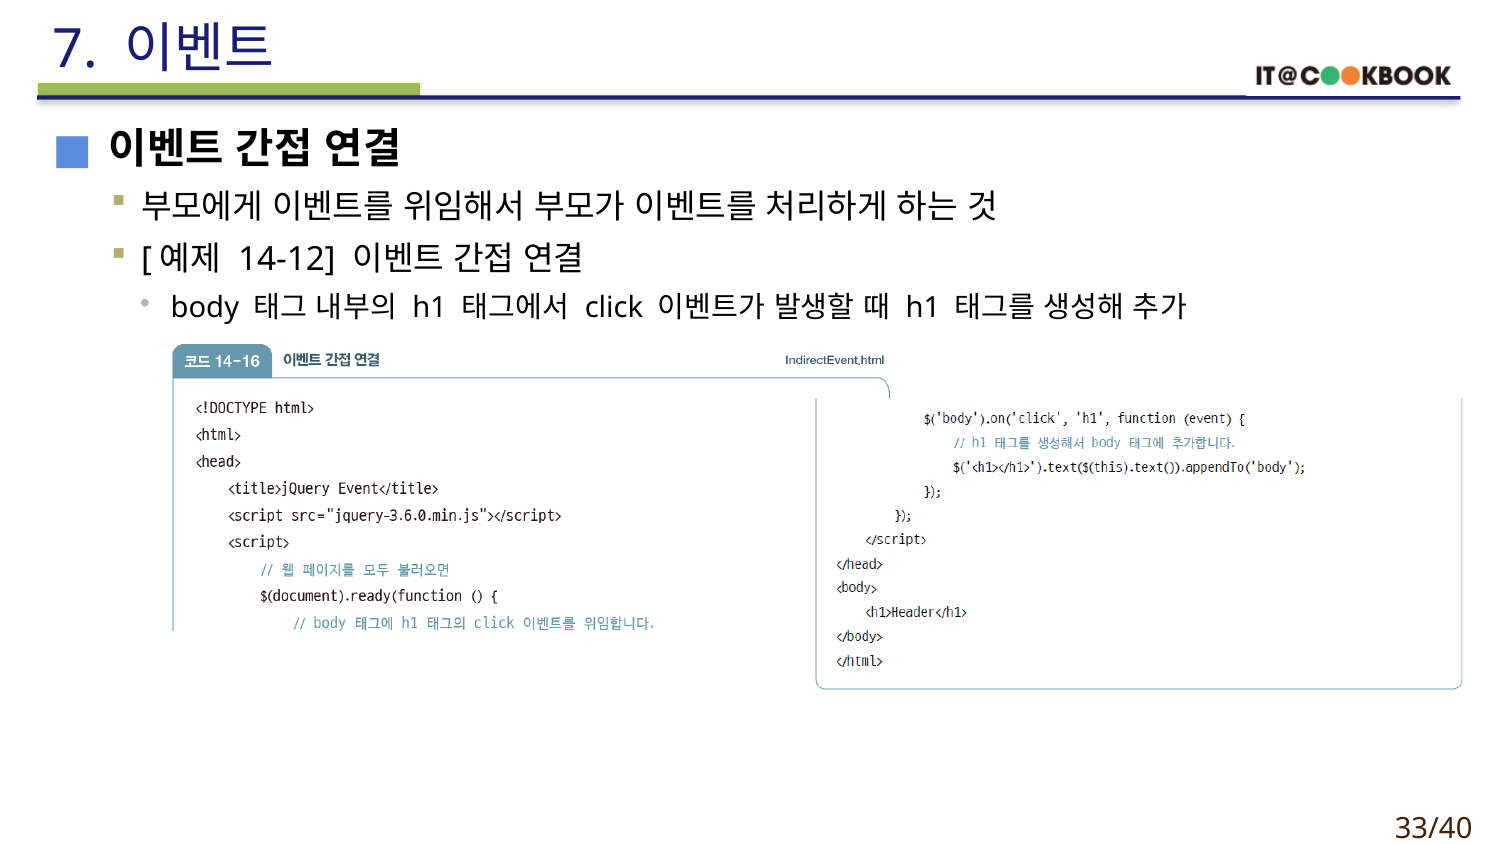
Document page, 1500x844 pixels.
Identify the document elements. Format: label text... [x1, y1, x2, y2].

title 7. 이벤트 [37, 10, 1278, 82]
picture [170, 341, 1471, 697]
list 이벤트 간접 연결 부모에게 이벤트를 위임해서 부모가 이벤트를 처리하게 하는 것 [예제 14-12] 이벤트 간접 연결 body 태그 내부의 h1 태그에서 click 이벤트가 발생할 때 h1 태그를 생성해 추가 h1 태그의 부모인 body 태그에 이벤트를 연결할 것임 ‘body 태그 내부에서 h1 태그를 클릭했을 때’를 구현 가능함 [37, 114, 1463, 818]
picture [1246, 57, 1463, 96]
